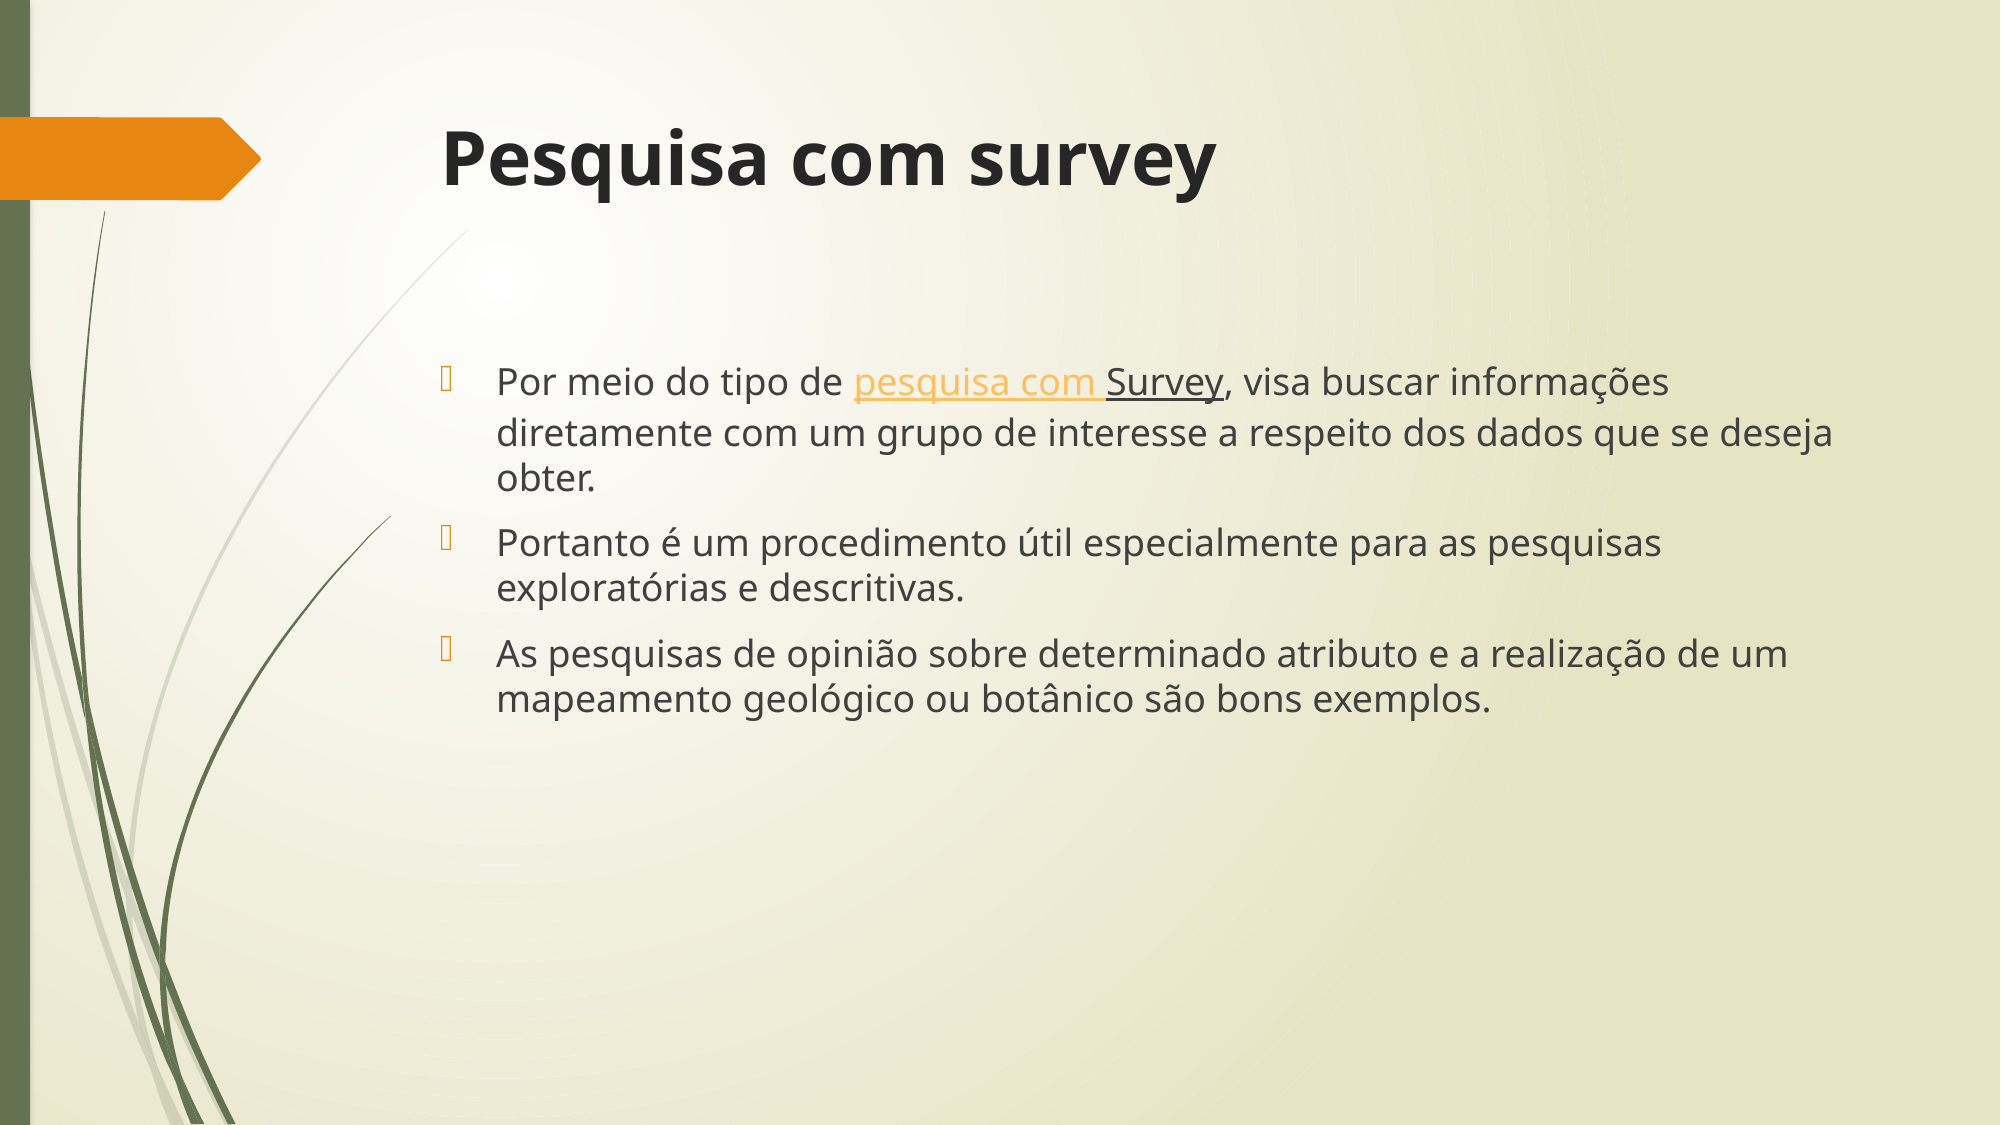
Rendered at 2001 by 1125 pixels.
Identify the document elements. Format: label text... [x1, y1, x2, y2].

list Por meio do tipo de pesquisa com Survey, visa buscar informações diretamente com um grupo de interesse a respeito dos dados que se deseja obter. Portanto é um procedimento útil especialmente para as pesquisas exploratórias e descritivas. As pesquisas de opinião sobre determinado atributo e a realização de um mapeamento geológico ou botânico são bons exemplos. [424, 350, 1888, 970]
title Pesquisa com survey [425, 102, 1888, 313]
